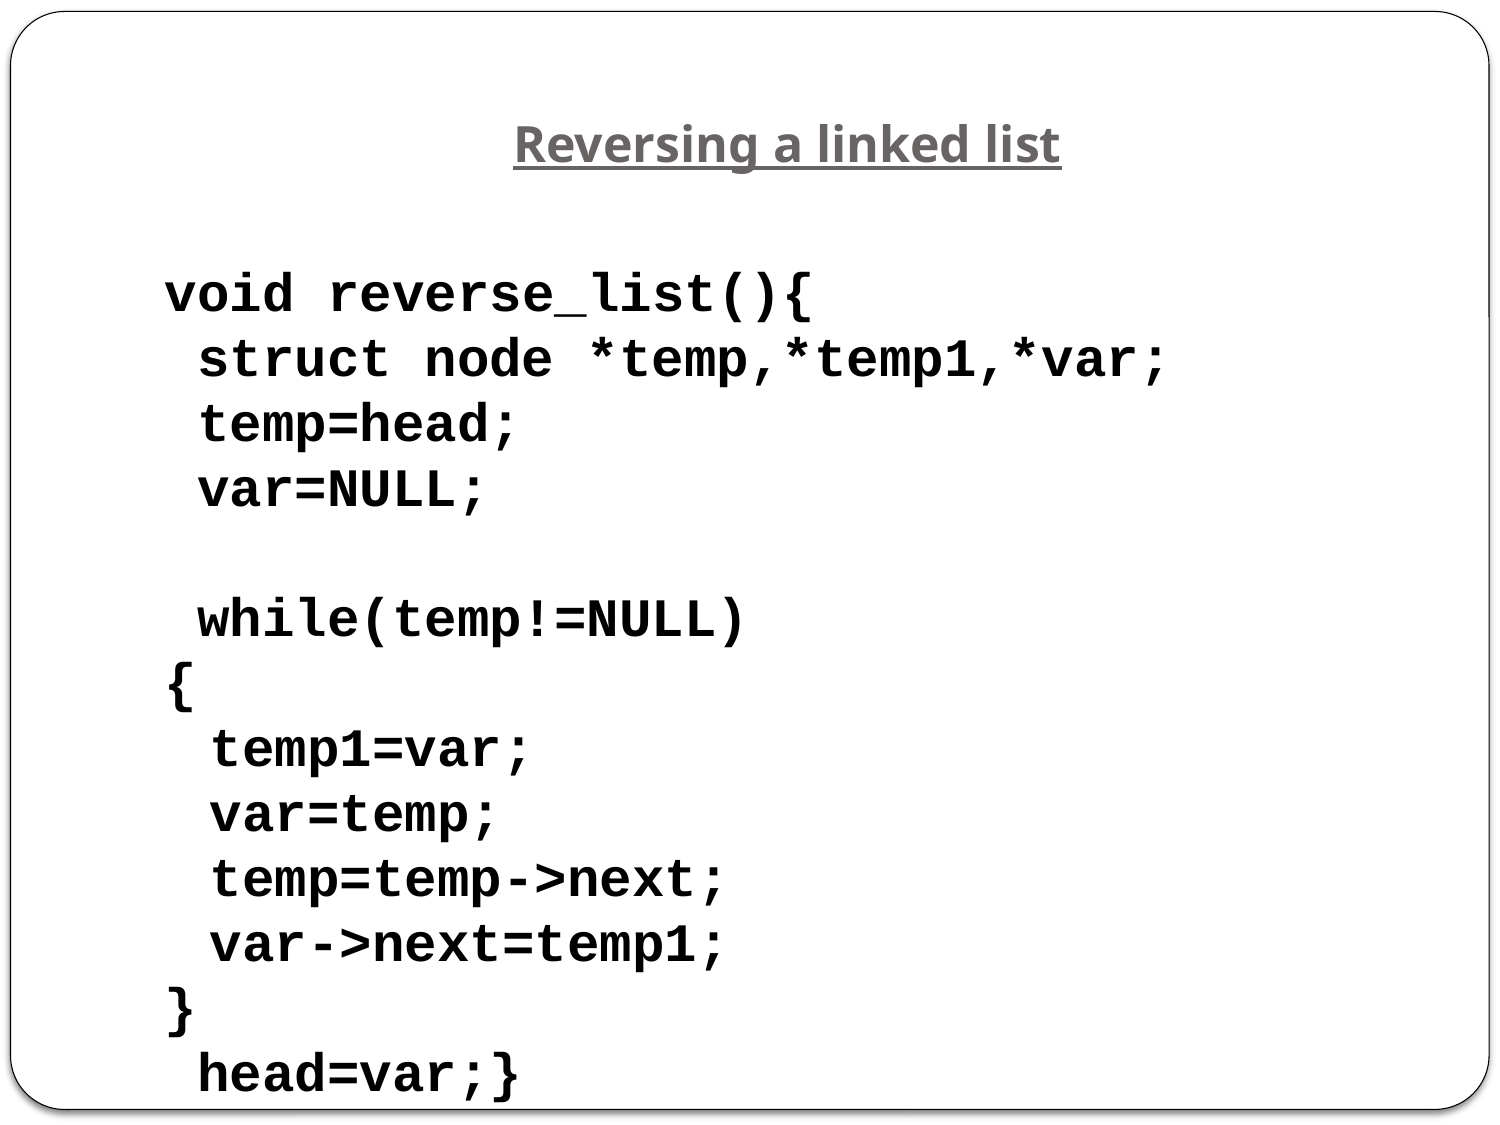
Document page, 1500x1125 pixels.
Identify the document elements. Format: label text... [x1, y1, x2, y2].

list void reverse_list(){ struct node *temp,*temp1,*var; temp=head; var=NULL; while(temp!=NULL) { temp1=var; var=temp; temp=temp->next; var->next=temp1; } head=var;} [150, 249, 1425, 1125]
title Reversing a linked list [150, 45, 1425, 188]
